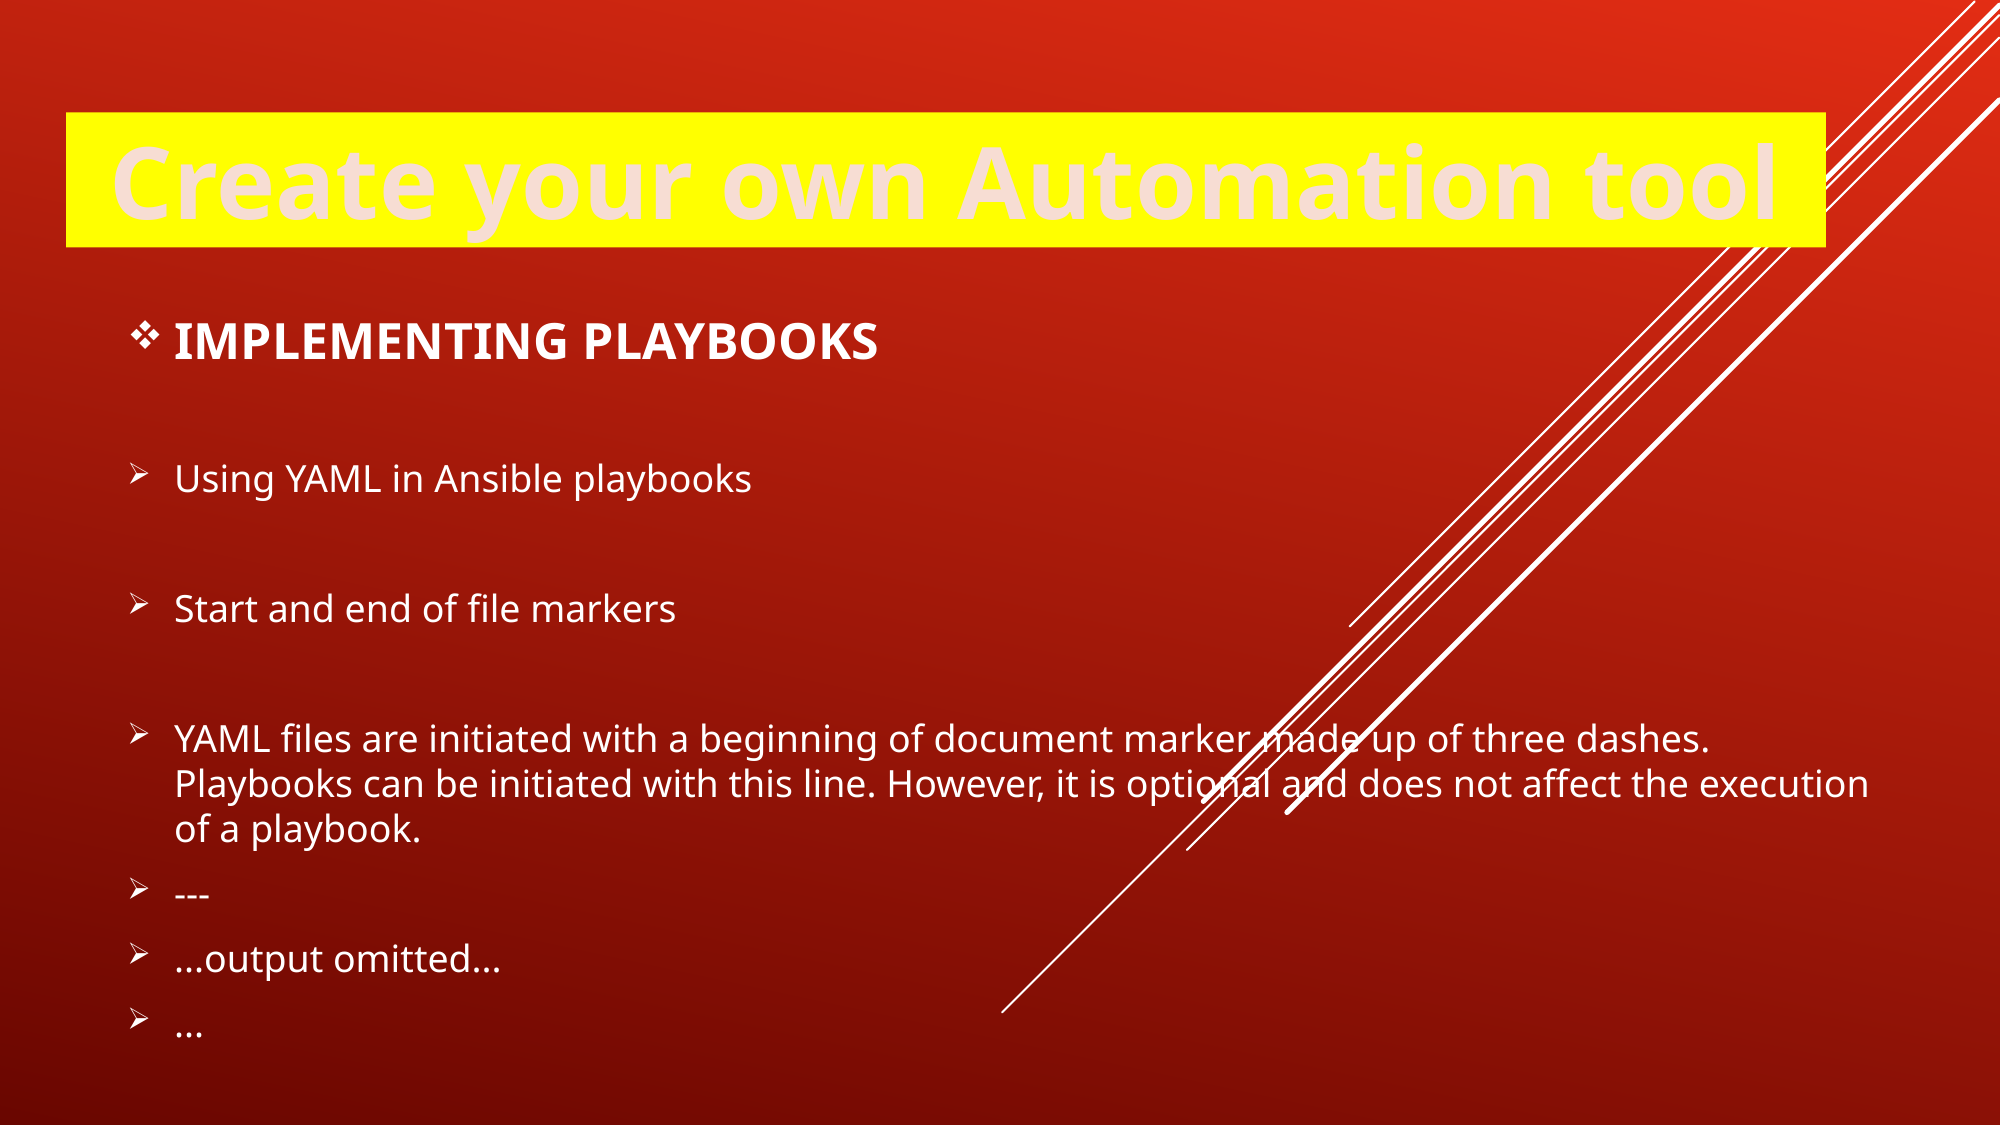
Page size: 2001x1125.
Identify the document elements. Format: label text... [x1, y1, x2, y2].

subtitle IMPLEMENTING PLAYBOOKS Using YAML in Ansible playbooks Start and end of file markers YAML files are initiated with a beginning of document marker made up of three dashes. Playbooks can be initiated with this line. However, it is optional and does not affect the execution of a playbook. --- ...output omitted... ... [112, 302, 1888, 1061]
text_box Create your own Automation tool [66, 112, 1826, 248]
